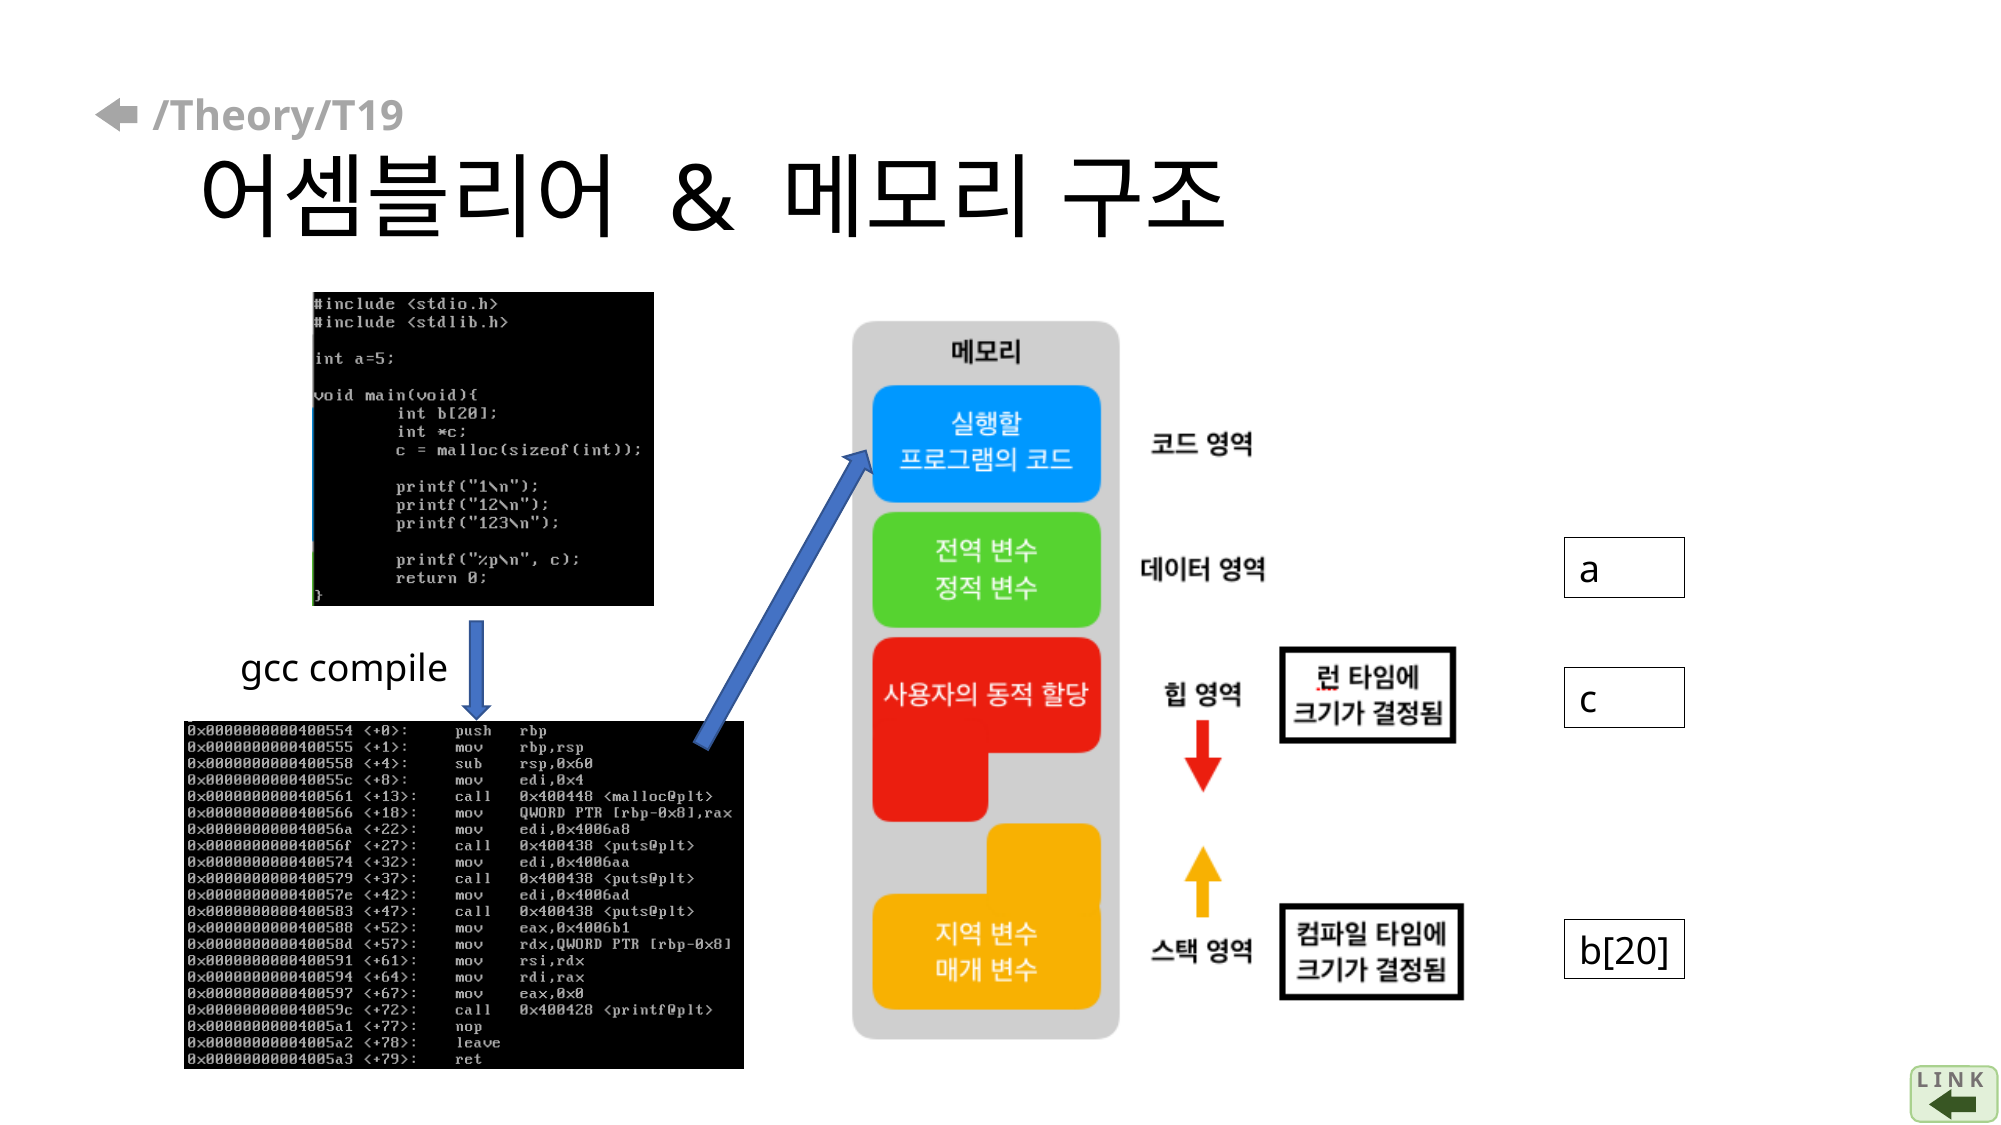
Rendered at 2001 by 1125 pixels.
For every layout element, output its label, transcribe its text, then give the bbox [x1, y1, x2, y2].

text_box [461, 620, 492, 721]
text_box c [1564, 667, 1685, 728]
text_box a [1564, 537, 1685, 598]
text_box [1901, 1059, 2000, 1125]
picture [840, 301, 1483, 1060]
title /Theory/T19 어셈블리어 & 메모리 구조 [137, 59, 1863, 278]
text_box b[20] [1564, 919, 1685, 979]
text_box gcc compile [225, 636, 471, 696]
text_box [93, 95, 139, 134]
picture [312, 292, 654, 606]
text_box [704, 478, 840, 721]
picture [184, 721, 744, 1069]
